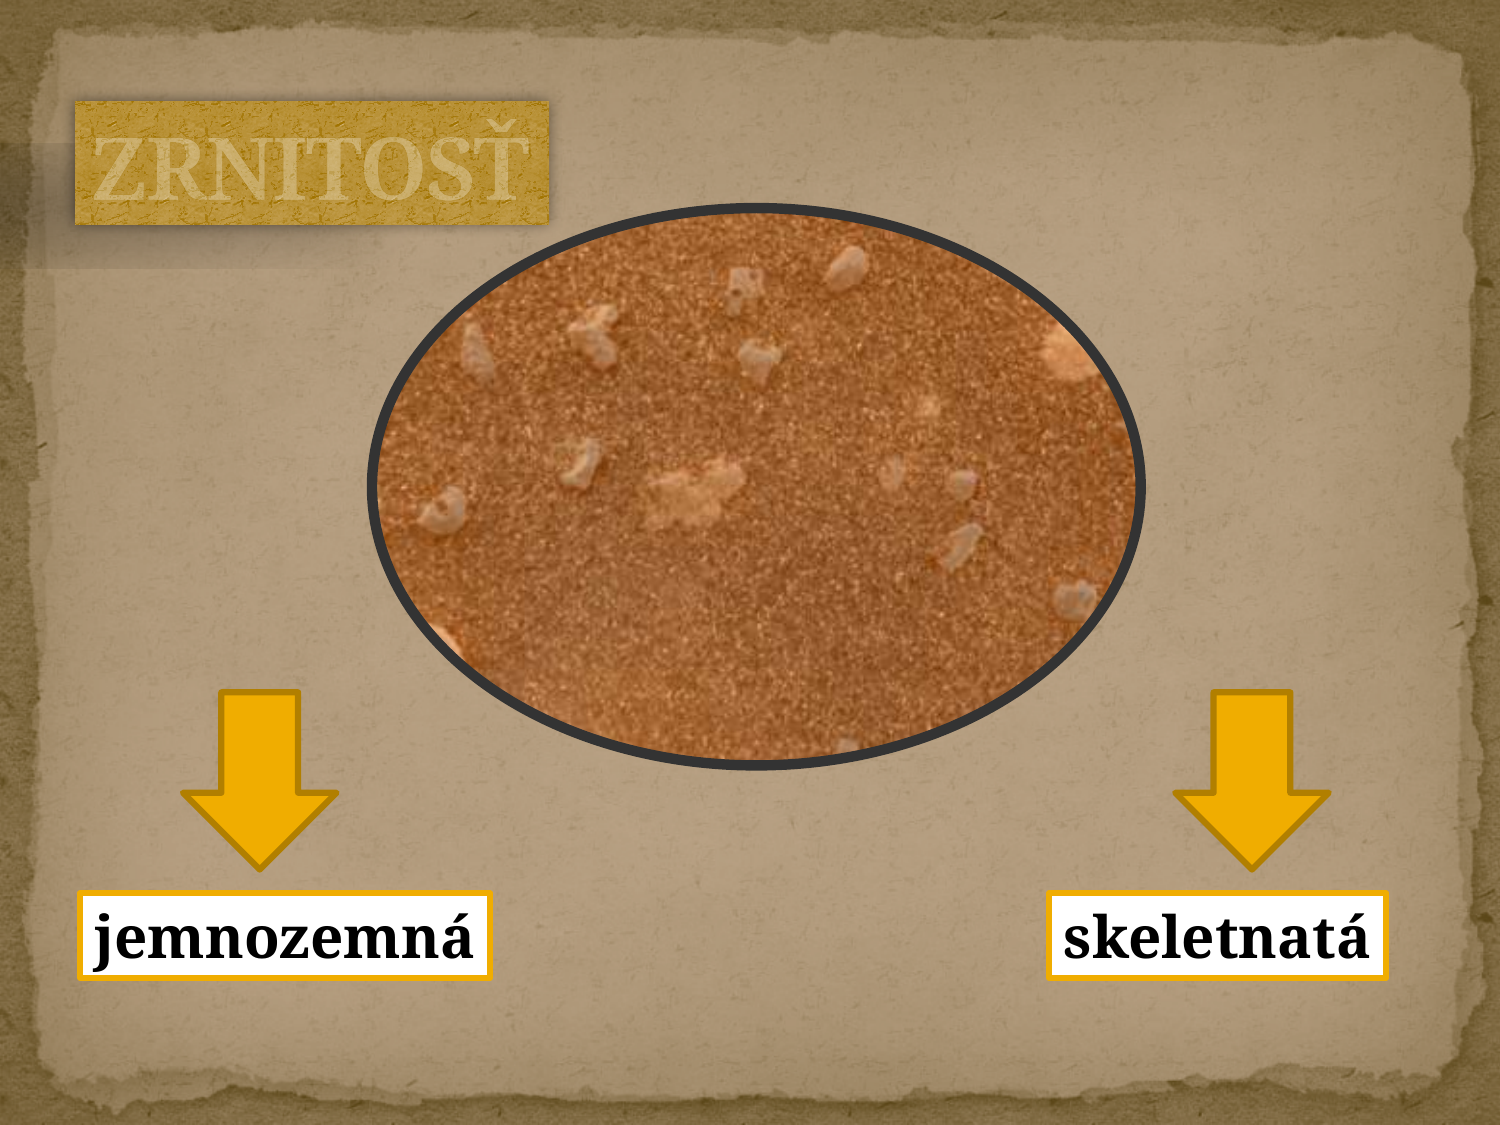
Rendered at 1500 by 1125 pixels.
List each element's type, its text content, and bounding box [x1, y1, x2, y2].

title ZRNITOSŤ [74, 101, 550, 225]
text_box skeletnatá [1046, 890, 1389, 981]
text_box [180, 689, 340, 873]
text_box jemnozemná [77, 890, 493, 981]
text_box [1172, 689, 1332, 873]
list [373, 209, 1140, 765]
